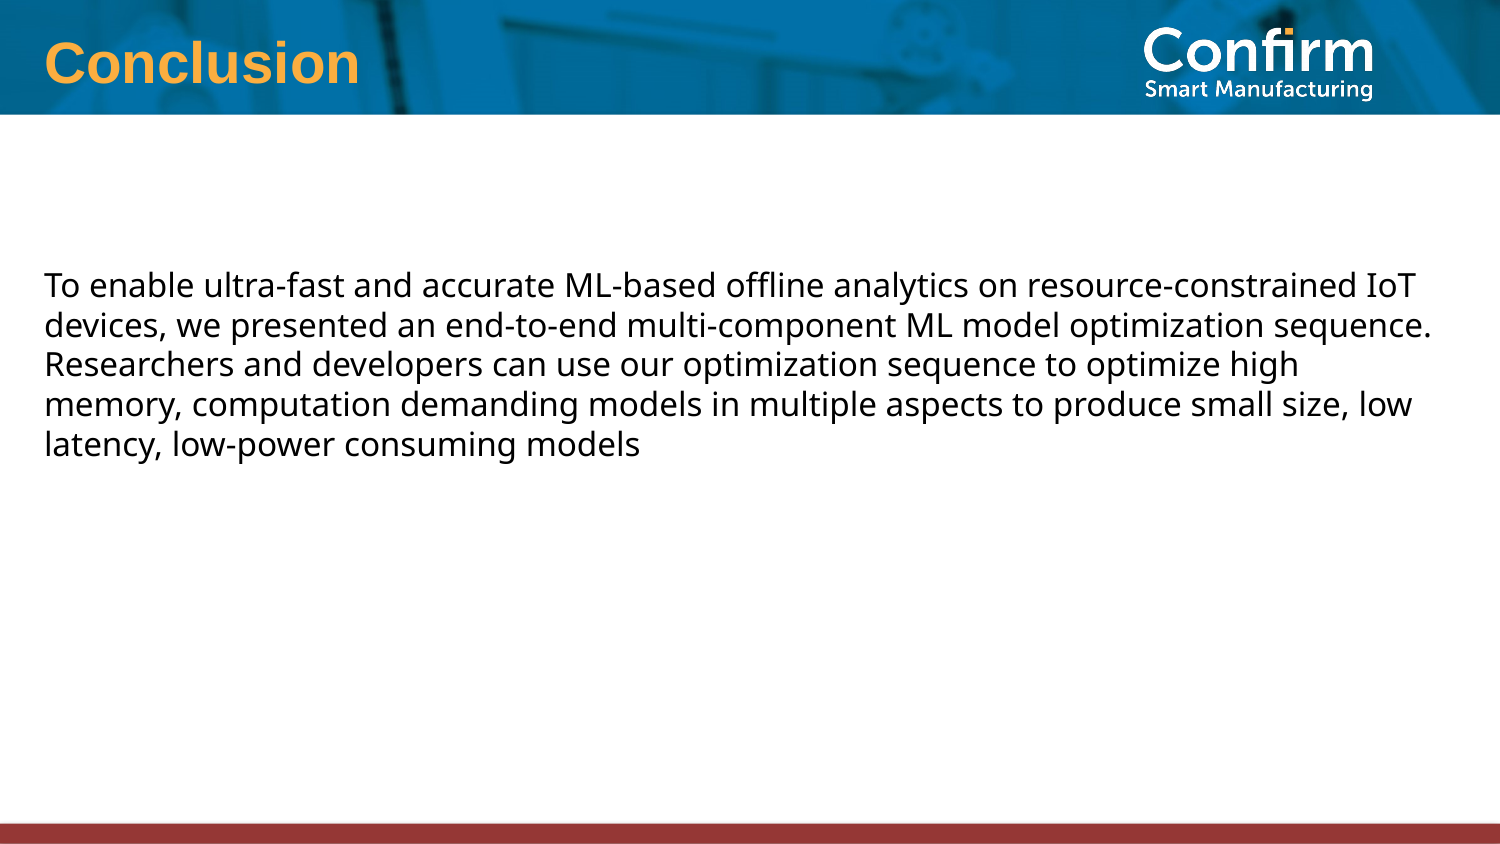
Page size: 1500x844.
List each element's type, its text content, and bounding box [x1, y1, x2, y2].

text_box Conclusion [29, 17, 1187, 103]
picture [1236, 86, 1245, 96]
picture [1361, 88, 1367, 96]
picture [1318, 86, 1324, 96]
picture [1352, 85, 1358, 96]
picture [1228, 40, 1256, 70]
picture [1263, 14, 1292, 70]
picture [1188, 40, 1220, 78]
picture [1276, 81, 1282, 96]
picture [1297, 86, 1305, 96]
picture [1197, 83, 1207, 96]
picture [1263, 86, 1268, 96]
picture [1217, 81, 1222, 96]
picture [1287, 86, 1293, 96]
picture [1269, 86, 1273, 96]
picture [1309, 83, 1315, 96]
picture [1226, 81, 1232, 96]
picture [1364, 86, 1371, 101]
picture [1326, 40, 1372, 70]
text_box To enable ultra-fast and accurate ML-based offline analytics on resource-constrained IoT devices, we presented an end-to-end multi-component ML model optimization sequence. Researchers and developers can use our optimization sequence to optimize high memory, computation demanding models in multiple aspects to produce small size, low latency, low-power consuming models [29, 256, 1459, 471]
picture [1302, 40, 1319, 70]
picture [1253, 85, 1259, 96]
